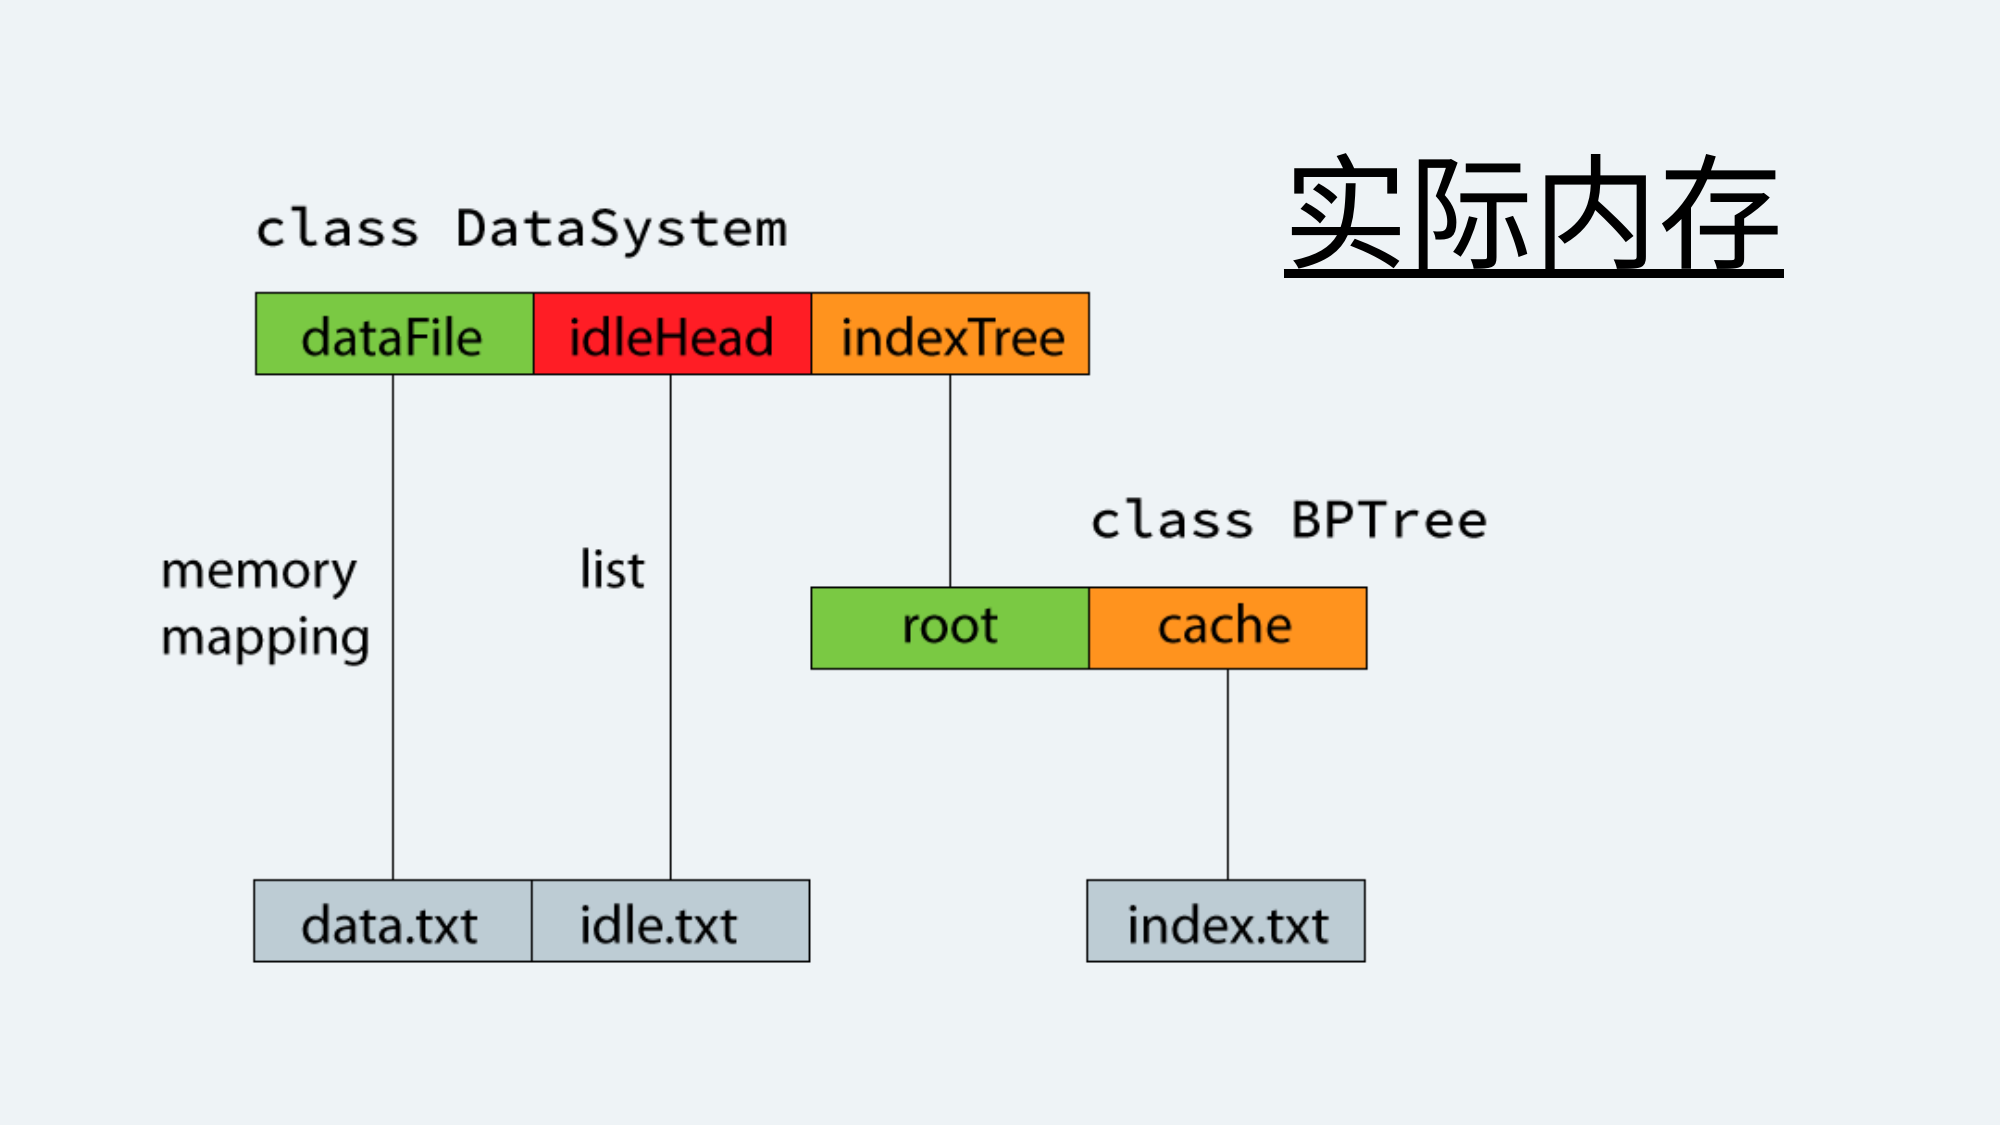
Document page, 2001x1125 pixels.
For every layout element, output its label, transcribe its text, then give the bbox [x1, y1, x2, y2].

picture [100, 0, 1581, 1125]
text_box 实际内存 [1586, 127, 1799, 293]
